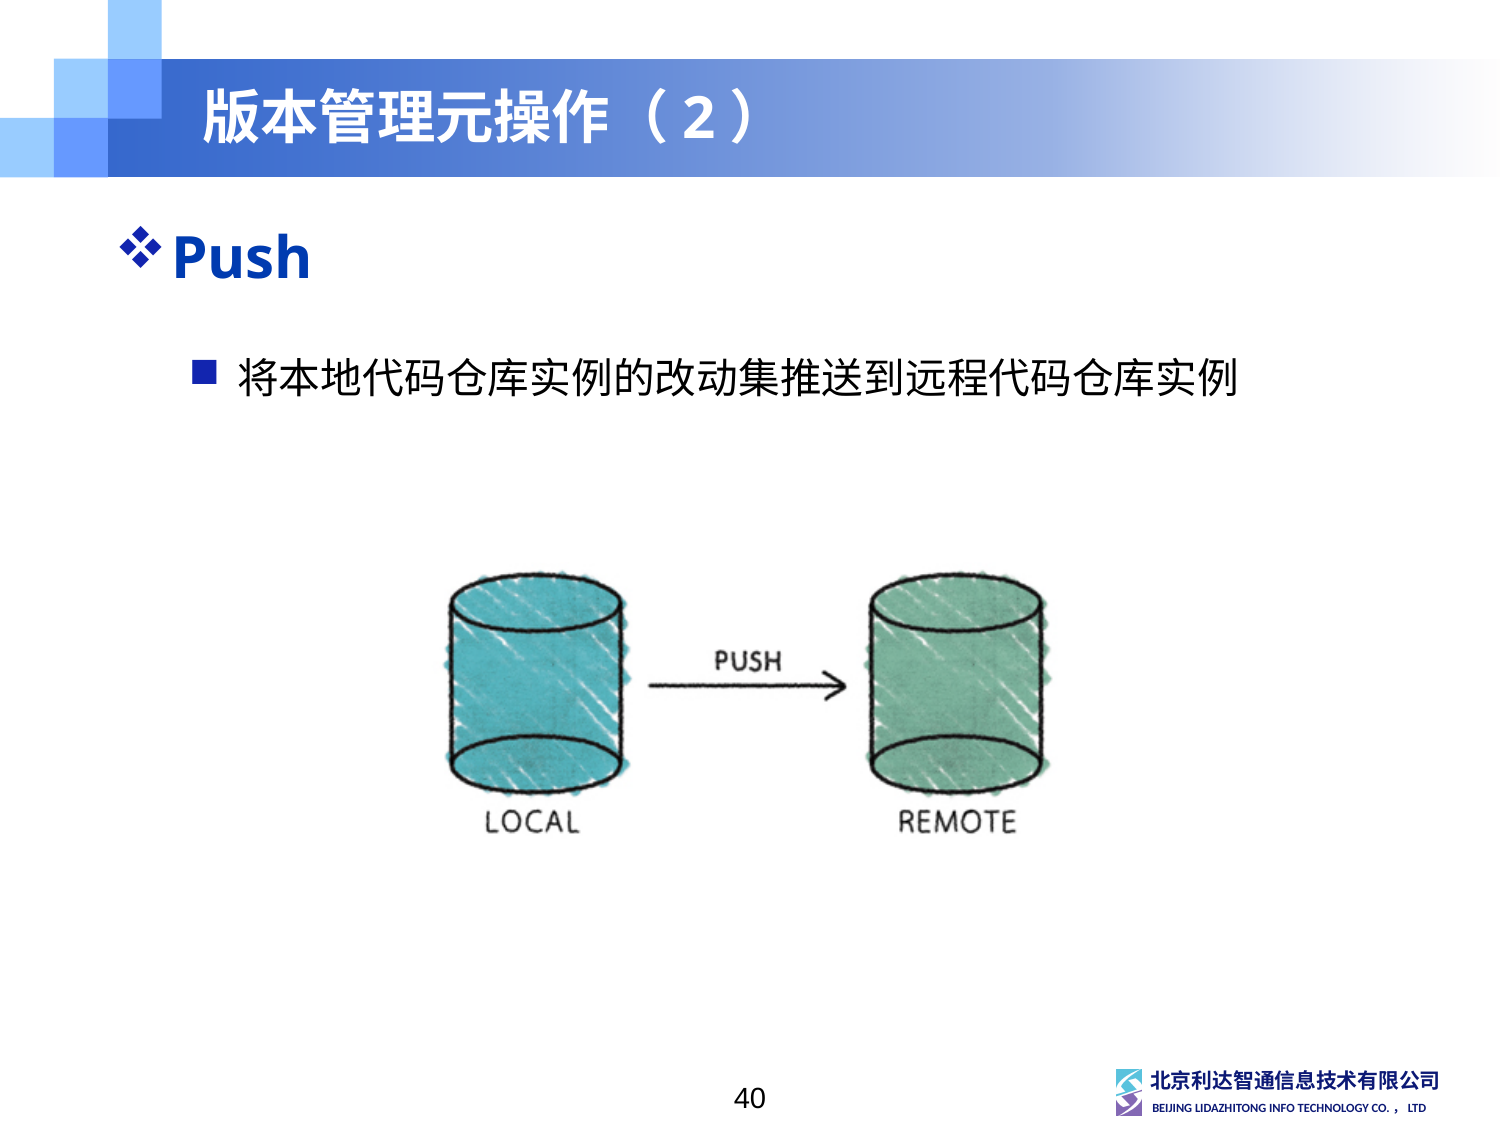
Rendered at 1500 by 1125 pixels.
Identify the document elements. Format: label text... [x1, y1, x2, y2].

picture [108, 59, 1500, 177]
text_box Push 将本地代码仓库实例的改动集推送到远程代码仓库实例 [99, 212, 1388, 975]
title 版本管理元操作（2） [187, 74, 1038, 156]
picture [357, 562, 1138, 841]
picture [1116, 1069, 1142, 1116]
slide_number 40 [574, 1072, 926, 1125]
